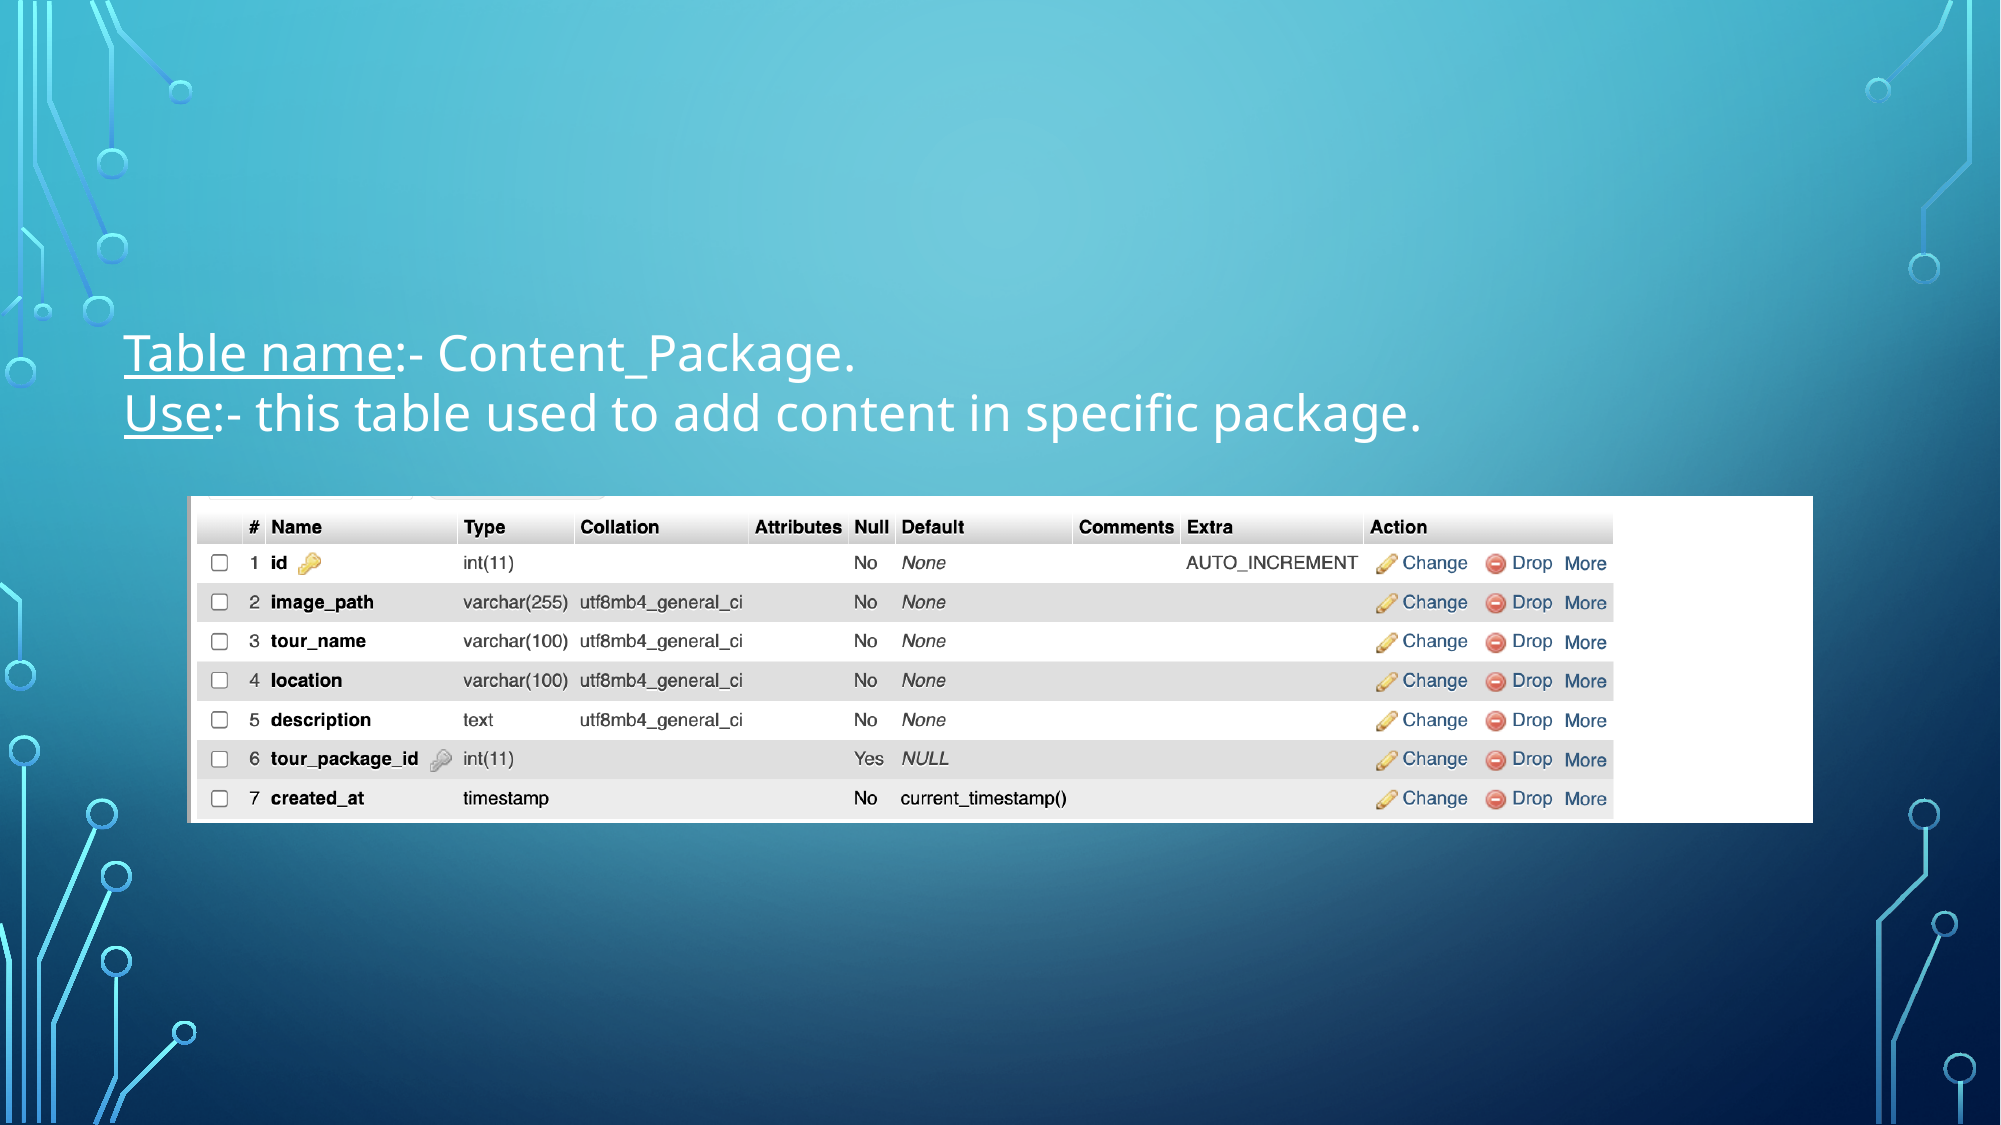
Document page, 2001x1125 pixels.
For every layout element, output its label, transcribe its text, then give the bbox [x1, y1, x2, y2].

text_box Table name:- Content_Package. Use:- this table used to add content in specific package. [109, 314, 1452, 449]
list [186, 496, 1813, 823]
